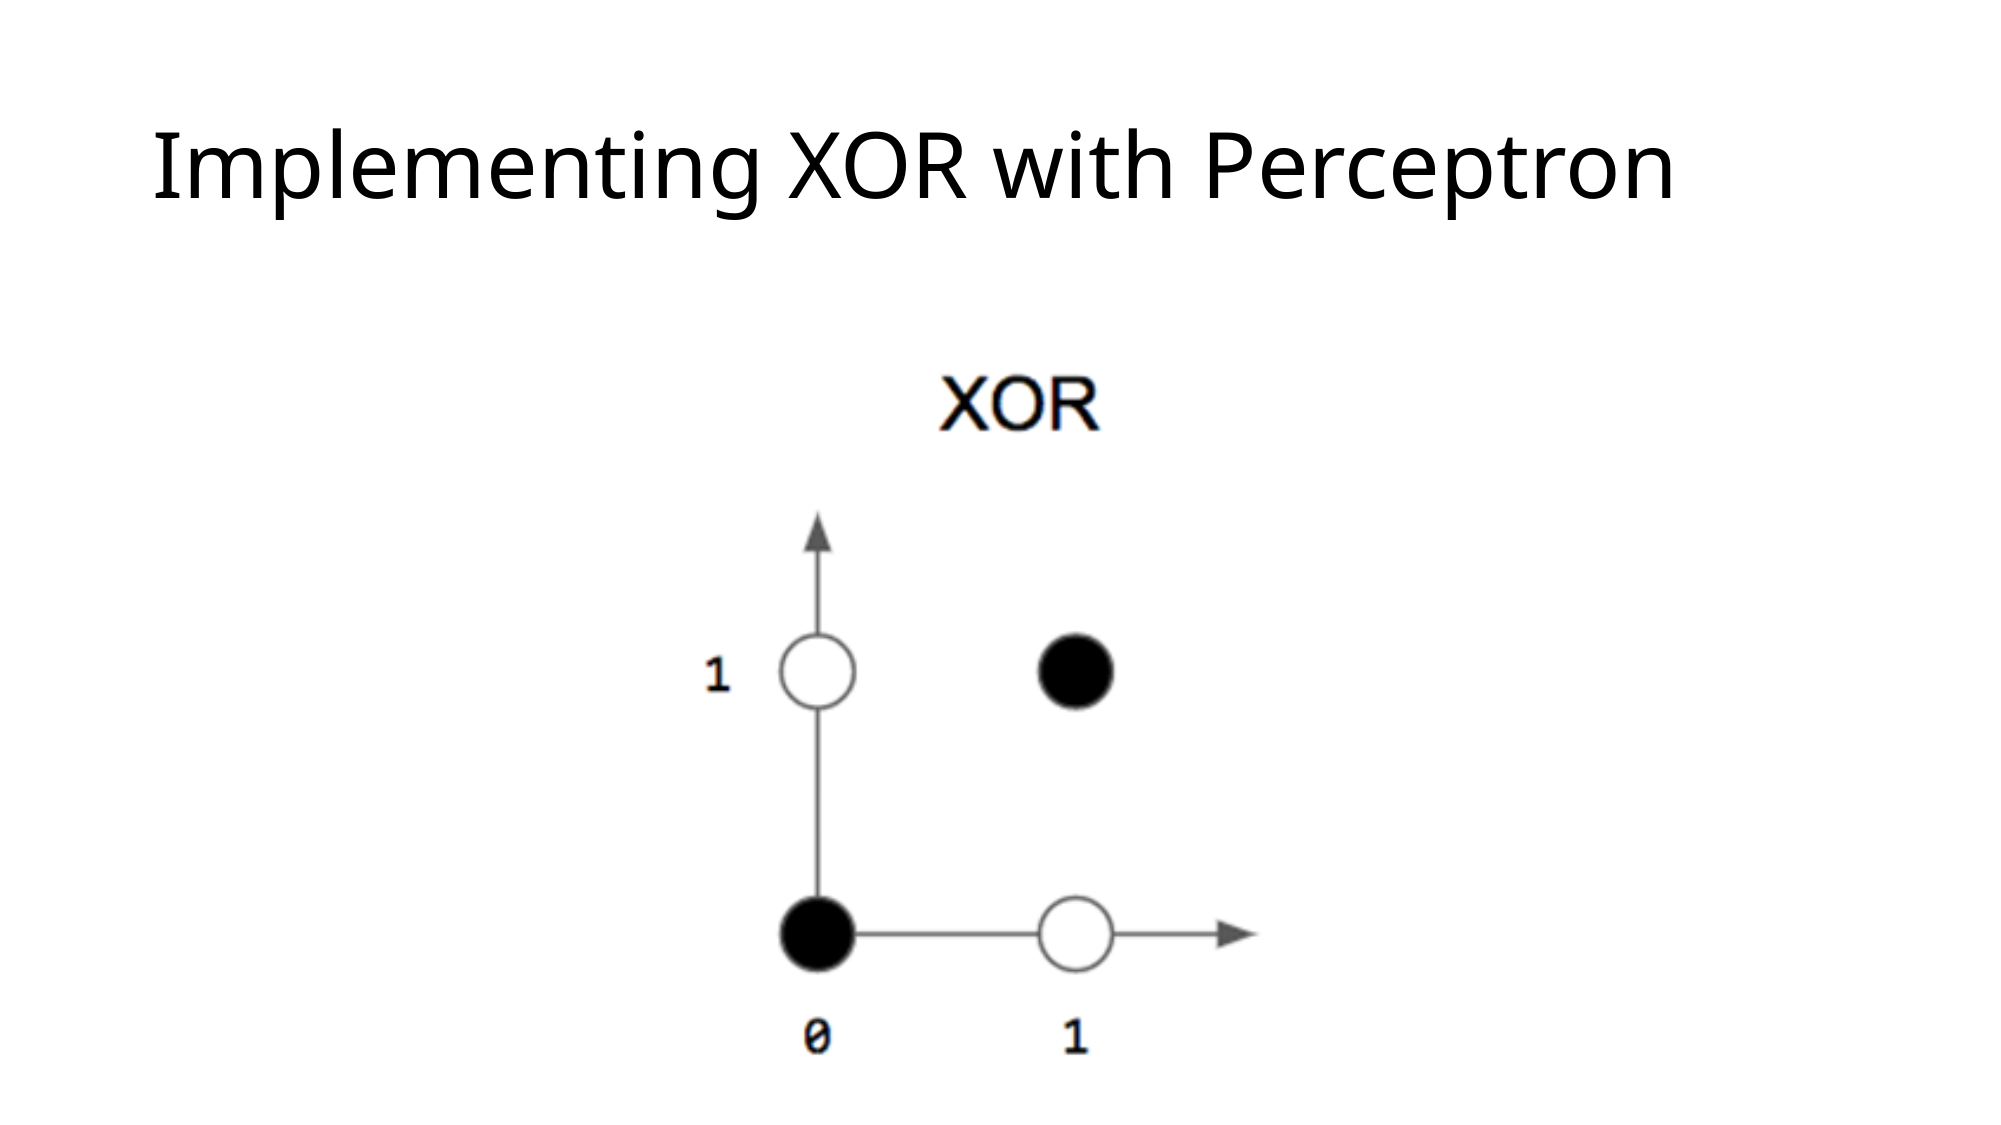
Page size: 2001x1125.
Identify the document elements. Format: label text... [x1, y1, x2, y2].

title Implementing XOR with Perceptron [137, 59, 1863, 278]
picture [699, 337, 1280, 1074]
